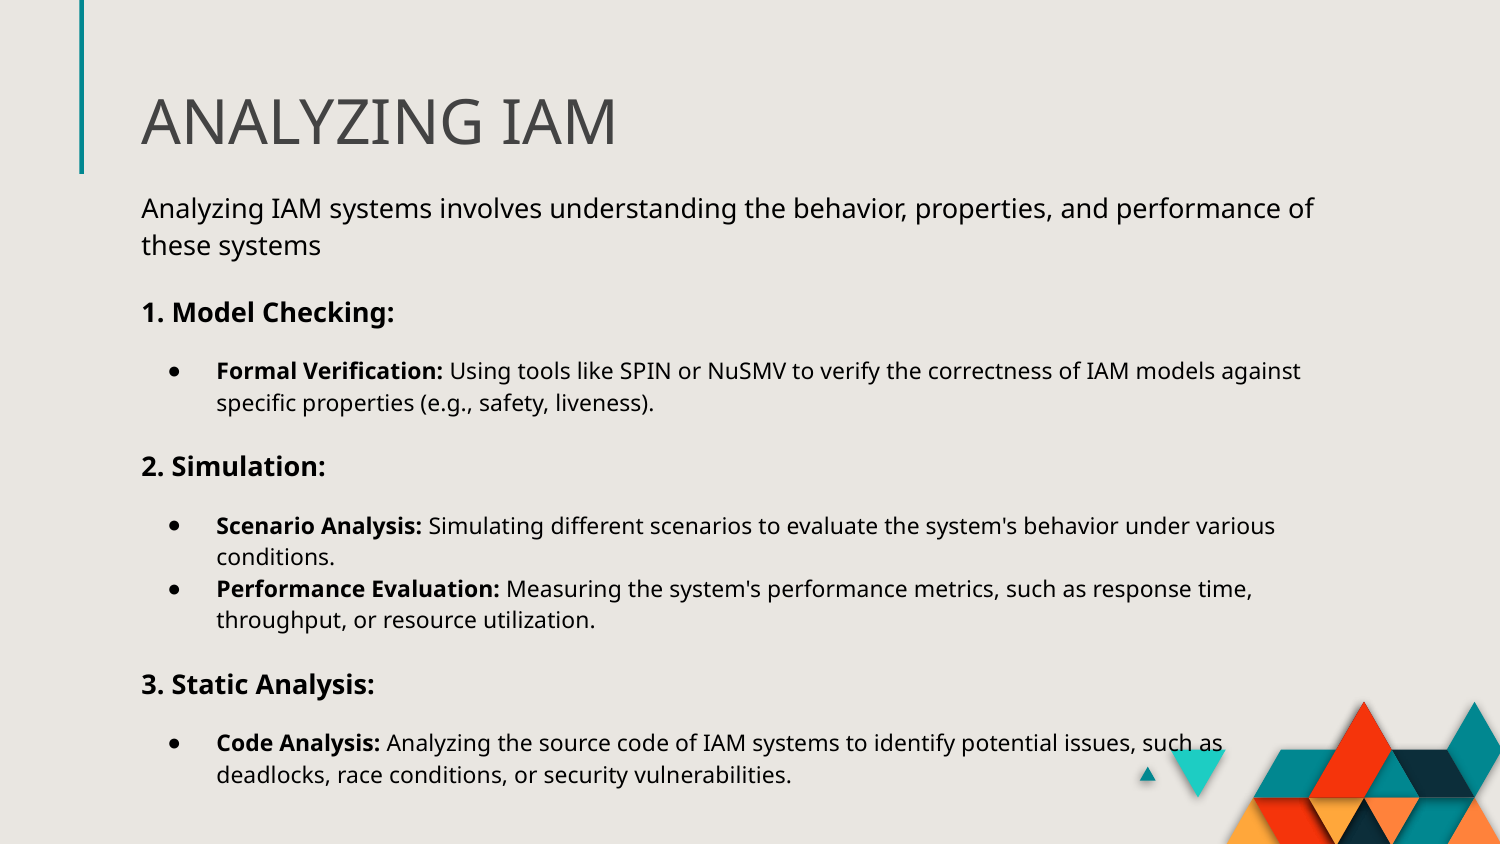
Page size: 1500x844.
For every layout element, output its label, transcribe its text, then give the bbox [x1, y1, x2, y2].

title ANALYZING IAM [126, 76, 1069, 172]
subtitle Analyzing IAM systems involves understanding the behavior, properties, and performance of these systems 1. Model Checking: Formal Verification: Using tools like SPIN or NuSMV to verify the correctness of IAM models against specific properties (e.g., safety, liveness). 2. Simulation: Scenario Analysis: Simulating different scenarios to evaluate the system's behavior under various conditions. Performance Evaluation: Measuring the system's performance metrics, such as response time, throughput, or resource utilization. 3. Static Analysis: Code Analysis: Analyzing the source code of IAM systems to identify potential issues, such as deadlocks, race conditions, or security vulnerabilities. [126, 171, 1330, 657]
